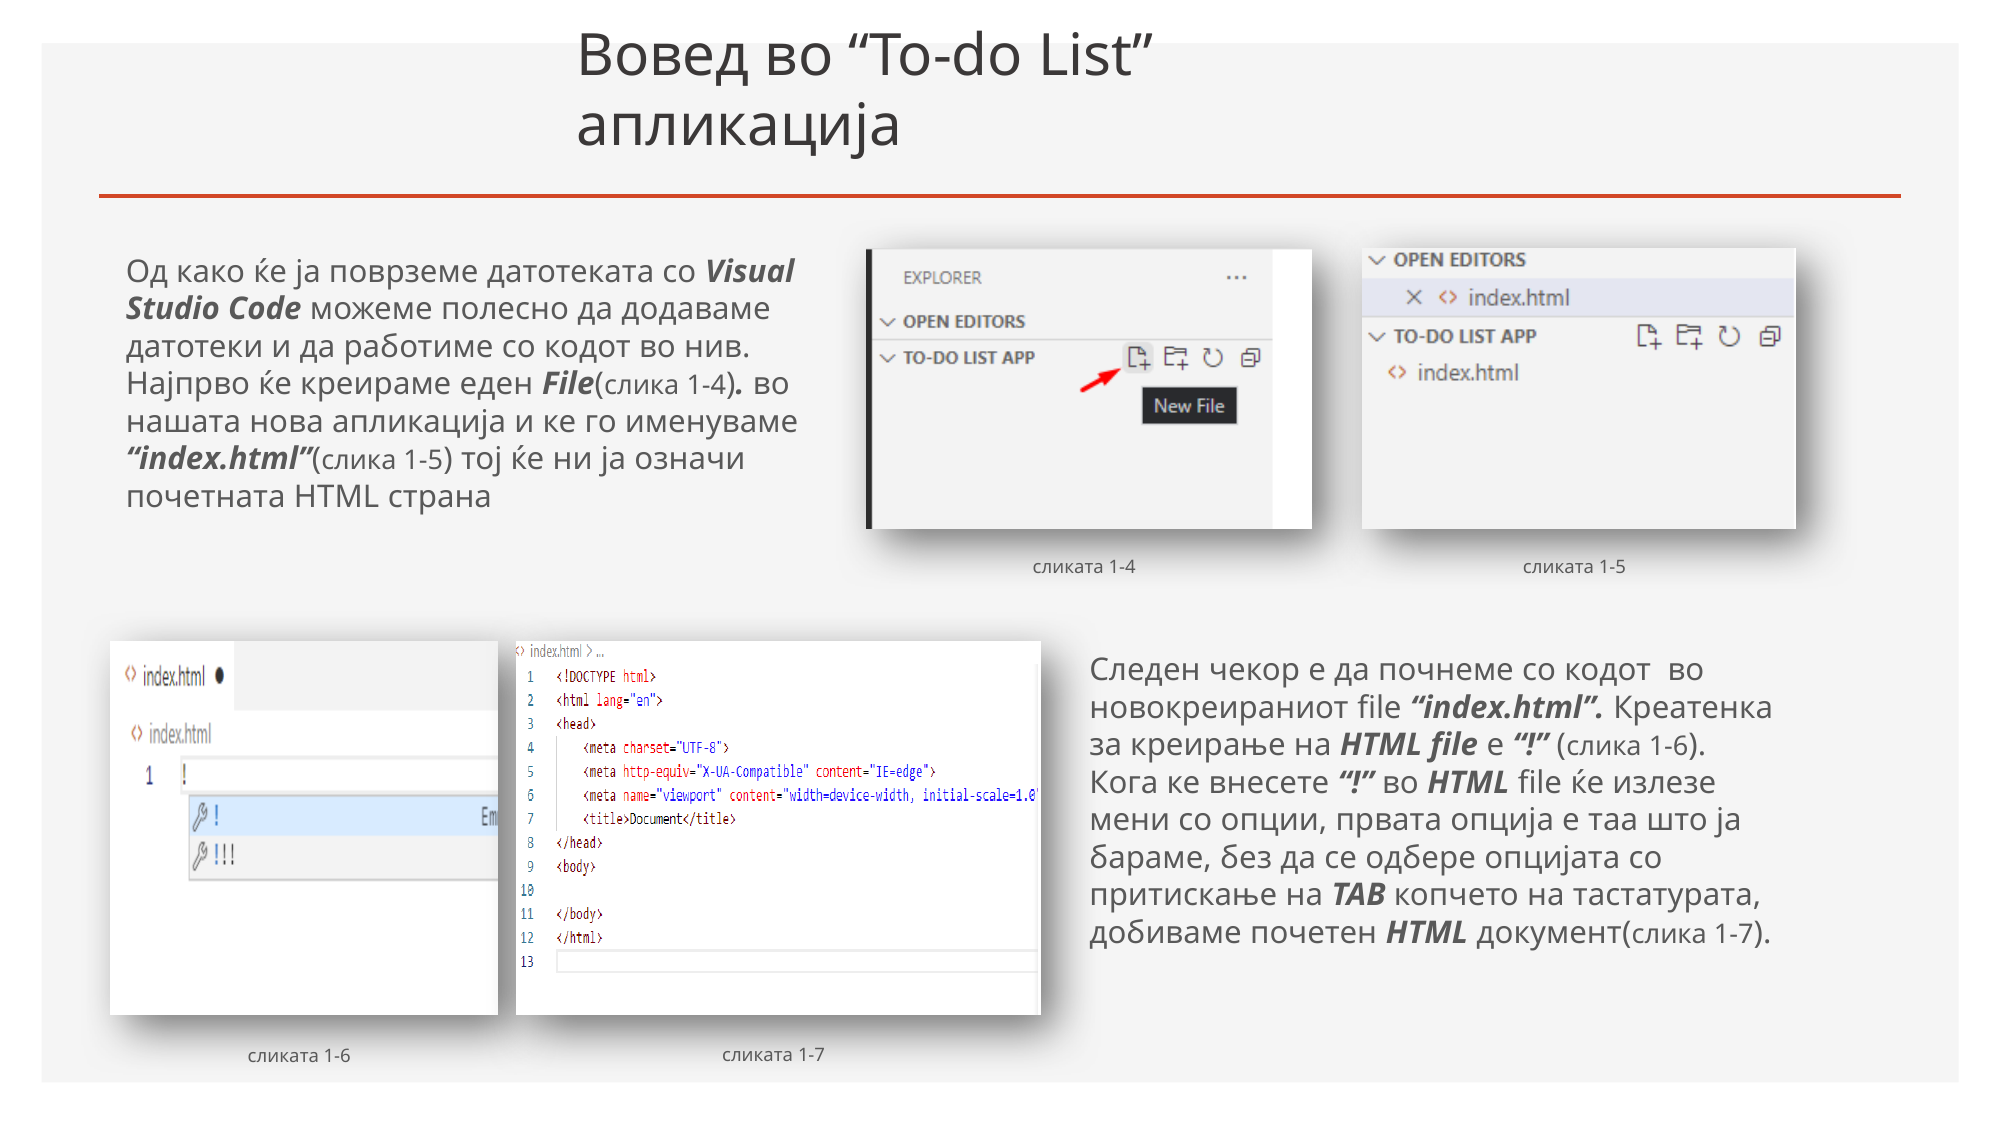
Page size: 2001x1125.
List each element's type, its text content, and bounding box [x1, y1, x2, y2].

text_box сликата 1-4 [866, 536, 1312, 586]
text_box Од како ќе ја поврземе датотеката со Visual Studio Code можеме полесно да додаваме датотеки и да работиме со кодот во нив. Најпрво ќе креираме еден File(слика 1-4). во нашата нова апликација и ке го именуваме “index.html”(слика 1-5) тој ќе ни ја означи почетната HTML страна [110, 243, 826, 529]
picture [110, 641, 498, 1015]
text_box сликата 1-5 [1362, 536, 1796, 586]
text_box сликата 1-6 [110, 1025, 498, 1075]
text_box сликата 1-7 [516, 1024, 1041, 1074]
text_box Следен чекор е да почнеме со кодот во новокреираниот file “index.html”. Креатенка за креирање на HTML file е “!” (слика 1-6). Кога ке внесете “!” во HTML file ќе излезе мени со опции, првата опција е таа што ја бараме, без да се одбере опцијата со притискање на TAB копчето на тастатурата, добиваме почетен HTML документ(слика 1-7). [1074, 641, 1796, 1015]
picture [1362, 248, 1796, 529]
title Вовед во “To-do List” апликација [561, 59, 1439, 165]
picture [866, 248, 1312, 529]
picture [516, 641, 1041, 1015]
